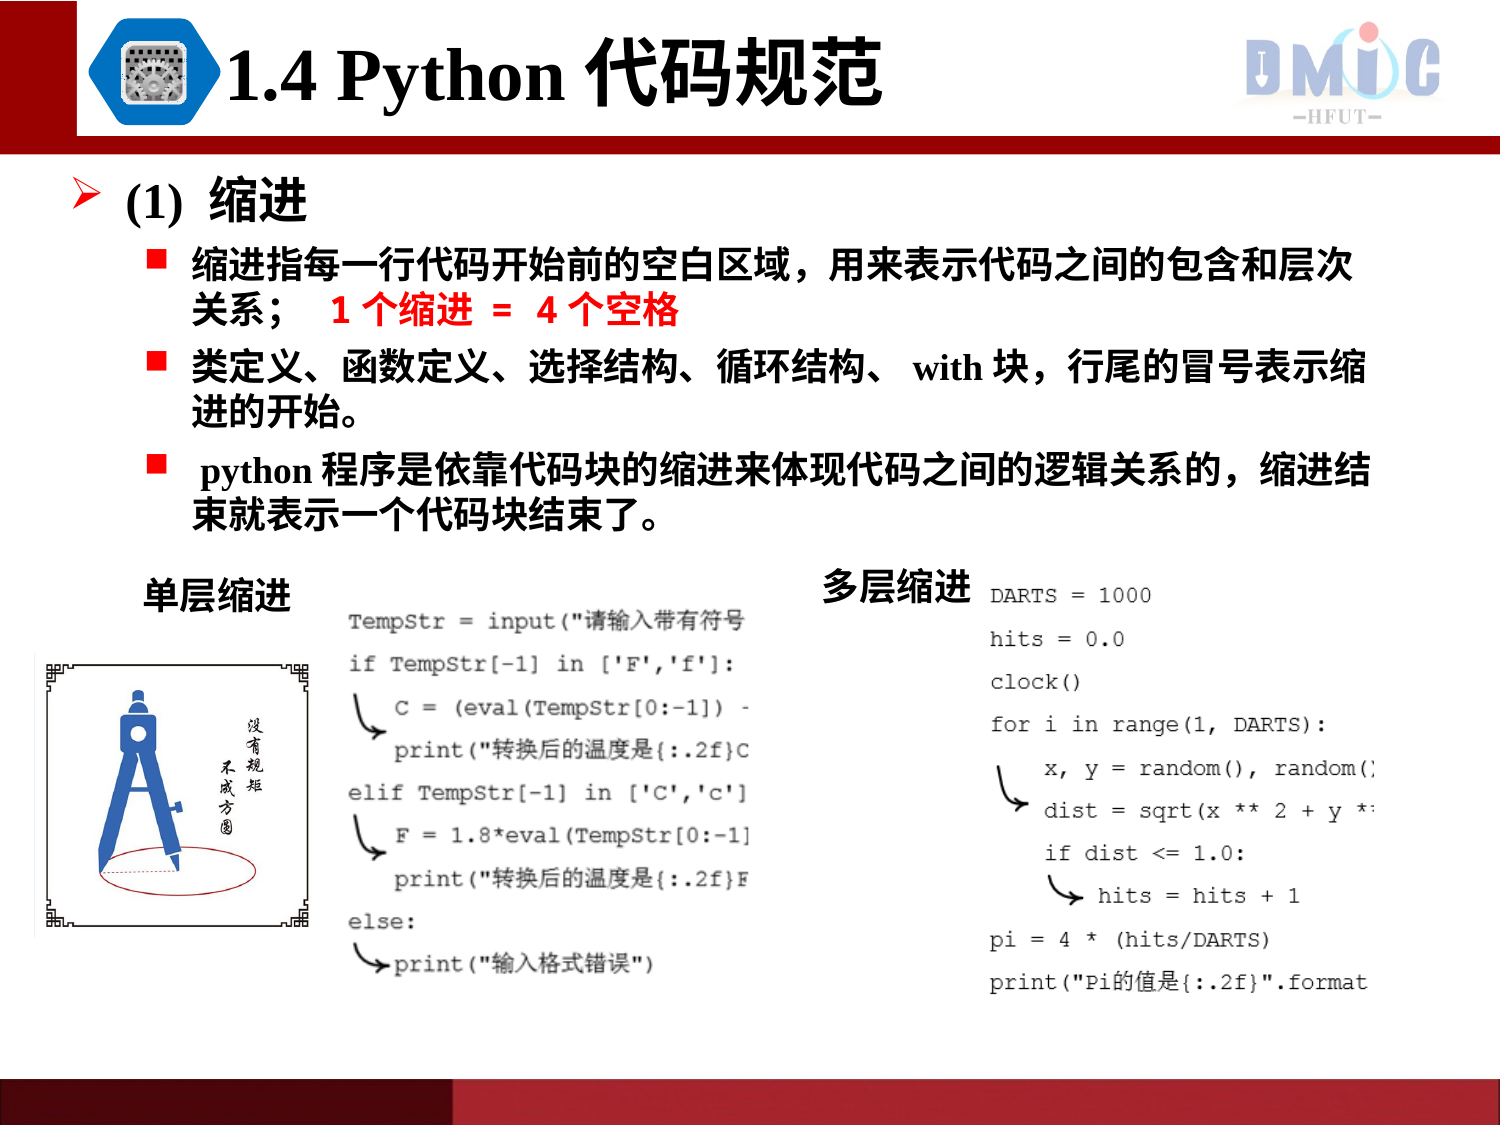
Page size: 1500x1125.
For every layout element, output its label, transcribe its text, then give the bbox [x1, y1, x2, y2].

table_cell ord(x) [1210, 21, 1472, 132]
picture [338, 604, 797, 985]
picture [34, 653, 320, 938]
picture [0, 1079, 1500, 1125]
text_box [17, 17, 1092, 126]
picture [957, 572, 1374, 1016]
text_box 多层缩进 [731, 510, 996, 616]
text_box 单层缩进 [52, 519, 323, 625]
list (1) 缩进 缩进指每一行代码开始前的空白区域，用来表示代码之间的包含和层次关系； 1个缩进 = 4个空格 类定义、函数定义、选择结构、循环结构、with块，行尾的冒号表示缩进的开始。 python程序是依靠代码块的缩进来体现代码之间的逻辑关系的，缩进结束就表示一个代码块结束了。 [53, 160, 1405, 929]
